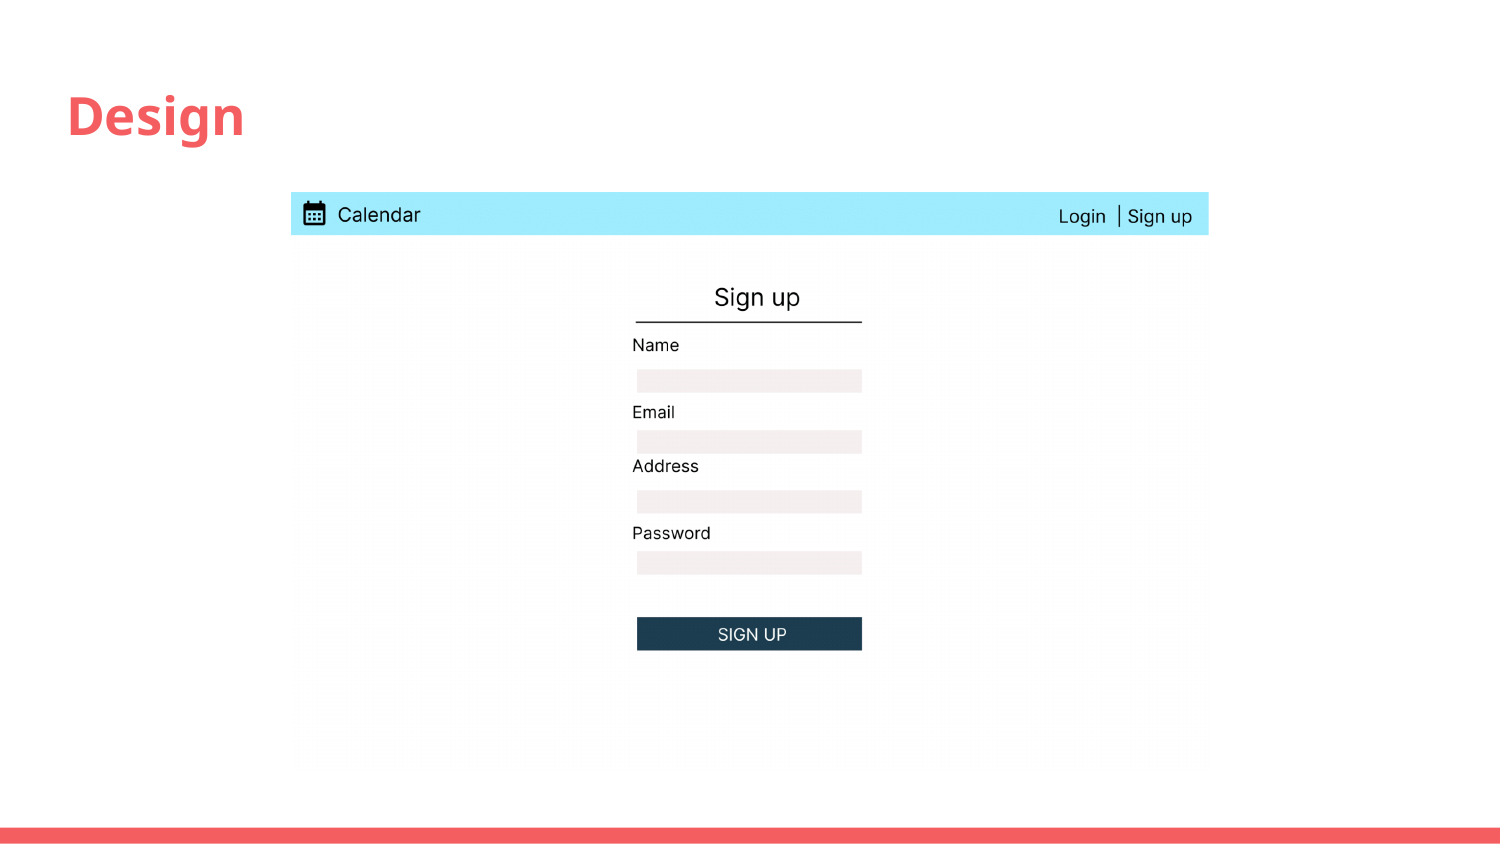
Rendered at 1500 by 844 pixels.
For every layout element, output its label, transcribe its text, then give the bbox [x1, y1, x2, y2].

picture [291, 191, 1209, 771]
title Design [51, 64, 1449, 167]
